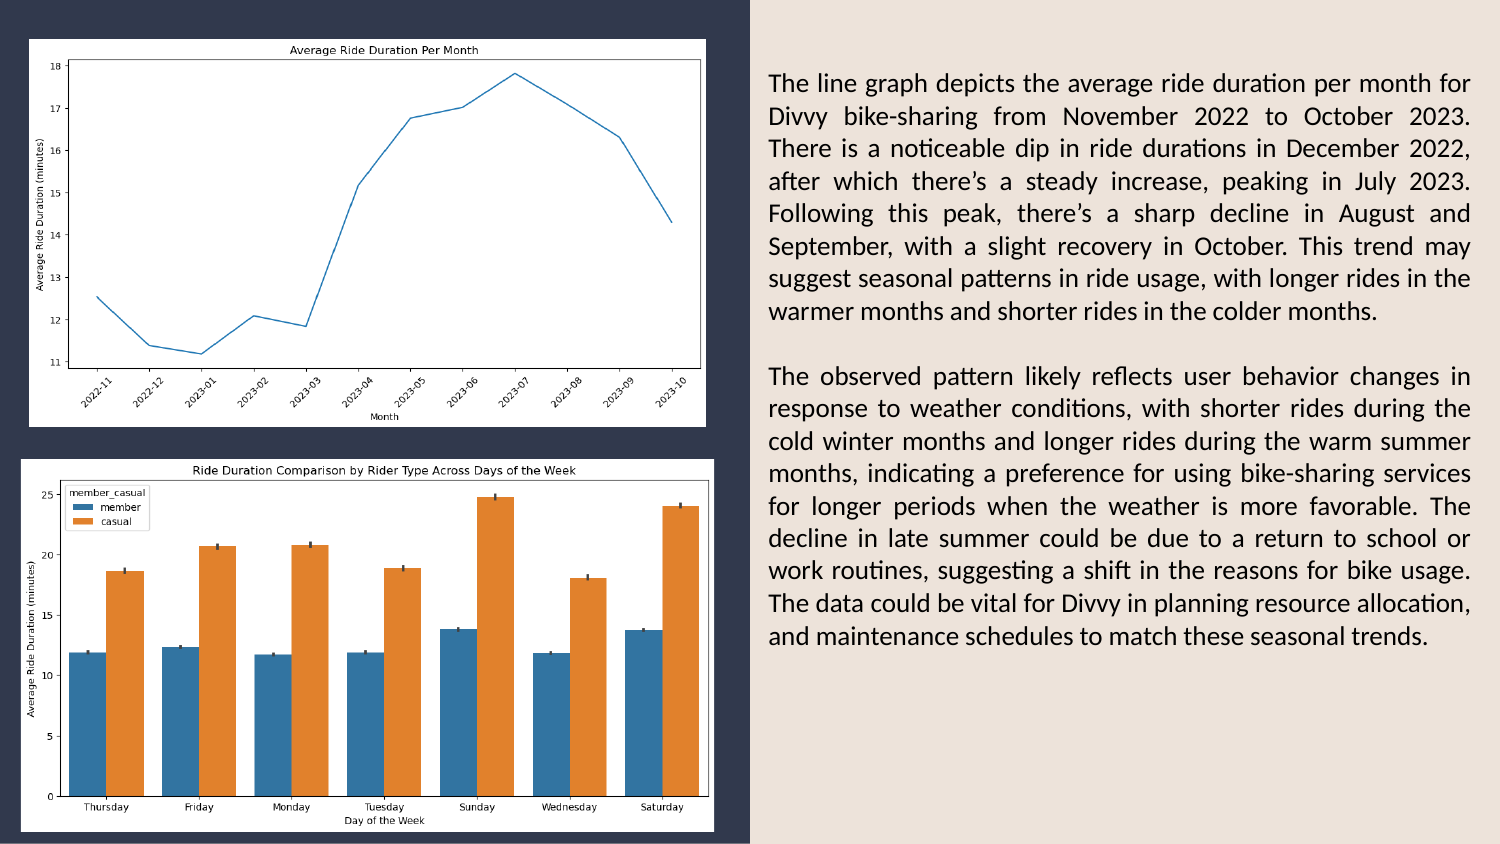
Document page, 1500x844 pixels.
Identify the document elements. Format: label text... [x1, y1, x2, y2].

picture [28, 39, 707, 428]
text_box The line graph depicts the average ride duration per month for Divvy bike-sharing from November 2022 to October 2023. There is a noticeable dip in ride durations in December 2022, after which there’s a steady increase, peaking in July 2023. Following this peak, there’s a sharp decline in August and September, with a slight recovery in October. This trend may suggest seasonal patterns in ride usage, with longer rides in the warmer months and shorter rides in the colder months. The observed pattern likely reflects user behavior changes in response to weather conditions, with shorter rides during the cold winter months and longer rides during the warm summer months, indicating a preference for using bike-sharing services for longer periods when the weather is more favorable. The decline in late summer could be due to a return to school or work routines, suggesting a shift in the reasons for bike usage. The data could be vital for Divvy in planning resource allocation, and maintenance schedules to match these seasonal trends. [753, 58, 1486, 658]
picture [20, 459, 715, 832]
